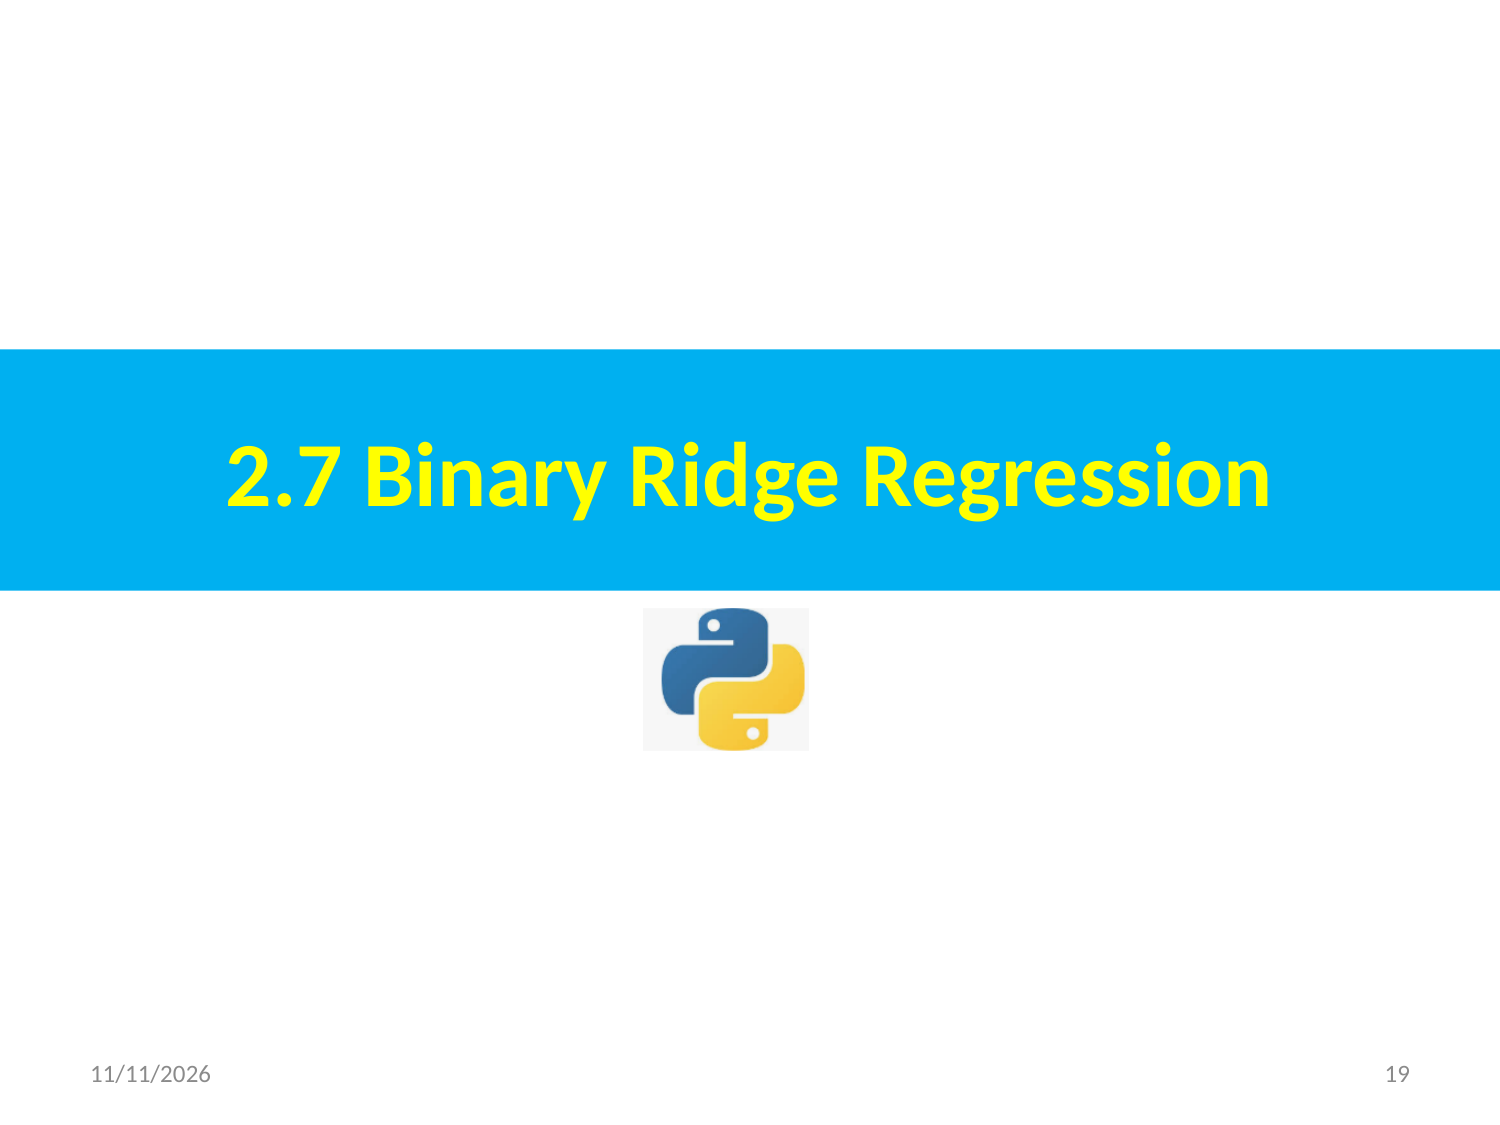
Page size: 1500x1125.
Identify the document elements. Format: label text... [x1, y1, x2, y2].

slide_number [75, 1042, 425, 1103]
slide_number 19 [1074, 1042, 1425, 1103]
title 2.7 Binary Ridge Regression [0, 349, 1500, 591]
picture [643, 606, 809, 752]
